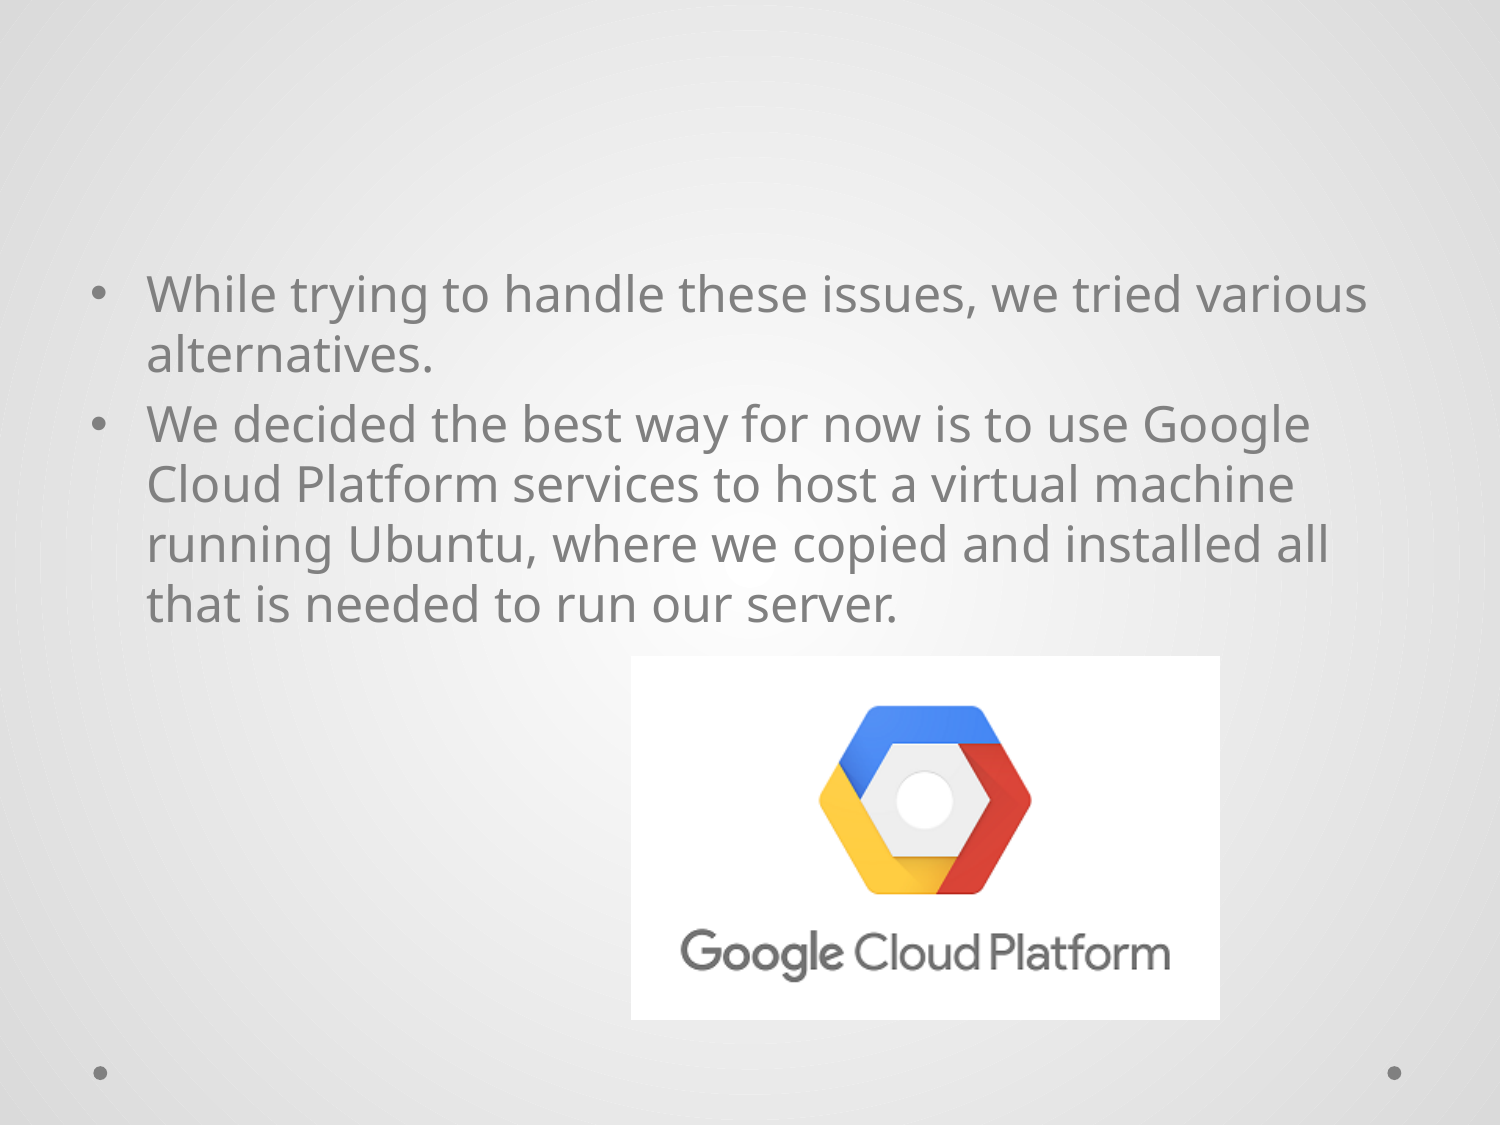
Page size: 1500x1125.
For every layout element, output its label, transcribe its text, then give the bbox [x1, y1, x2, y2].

picture [631, 656, 1220, 1020]
list While trying to handle these issues, we tried various alternatives. We decided the best way for now is to use Google Cloud Platform services to host a virtual machine running Ubuntu, where we copied and installed all that is needed to run our server. [75, 255, 1425, 1005]
